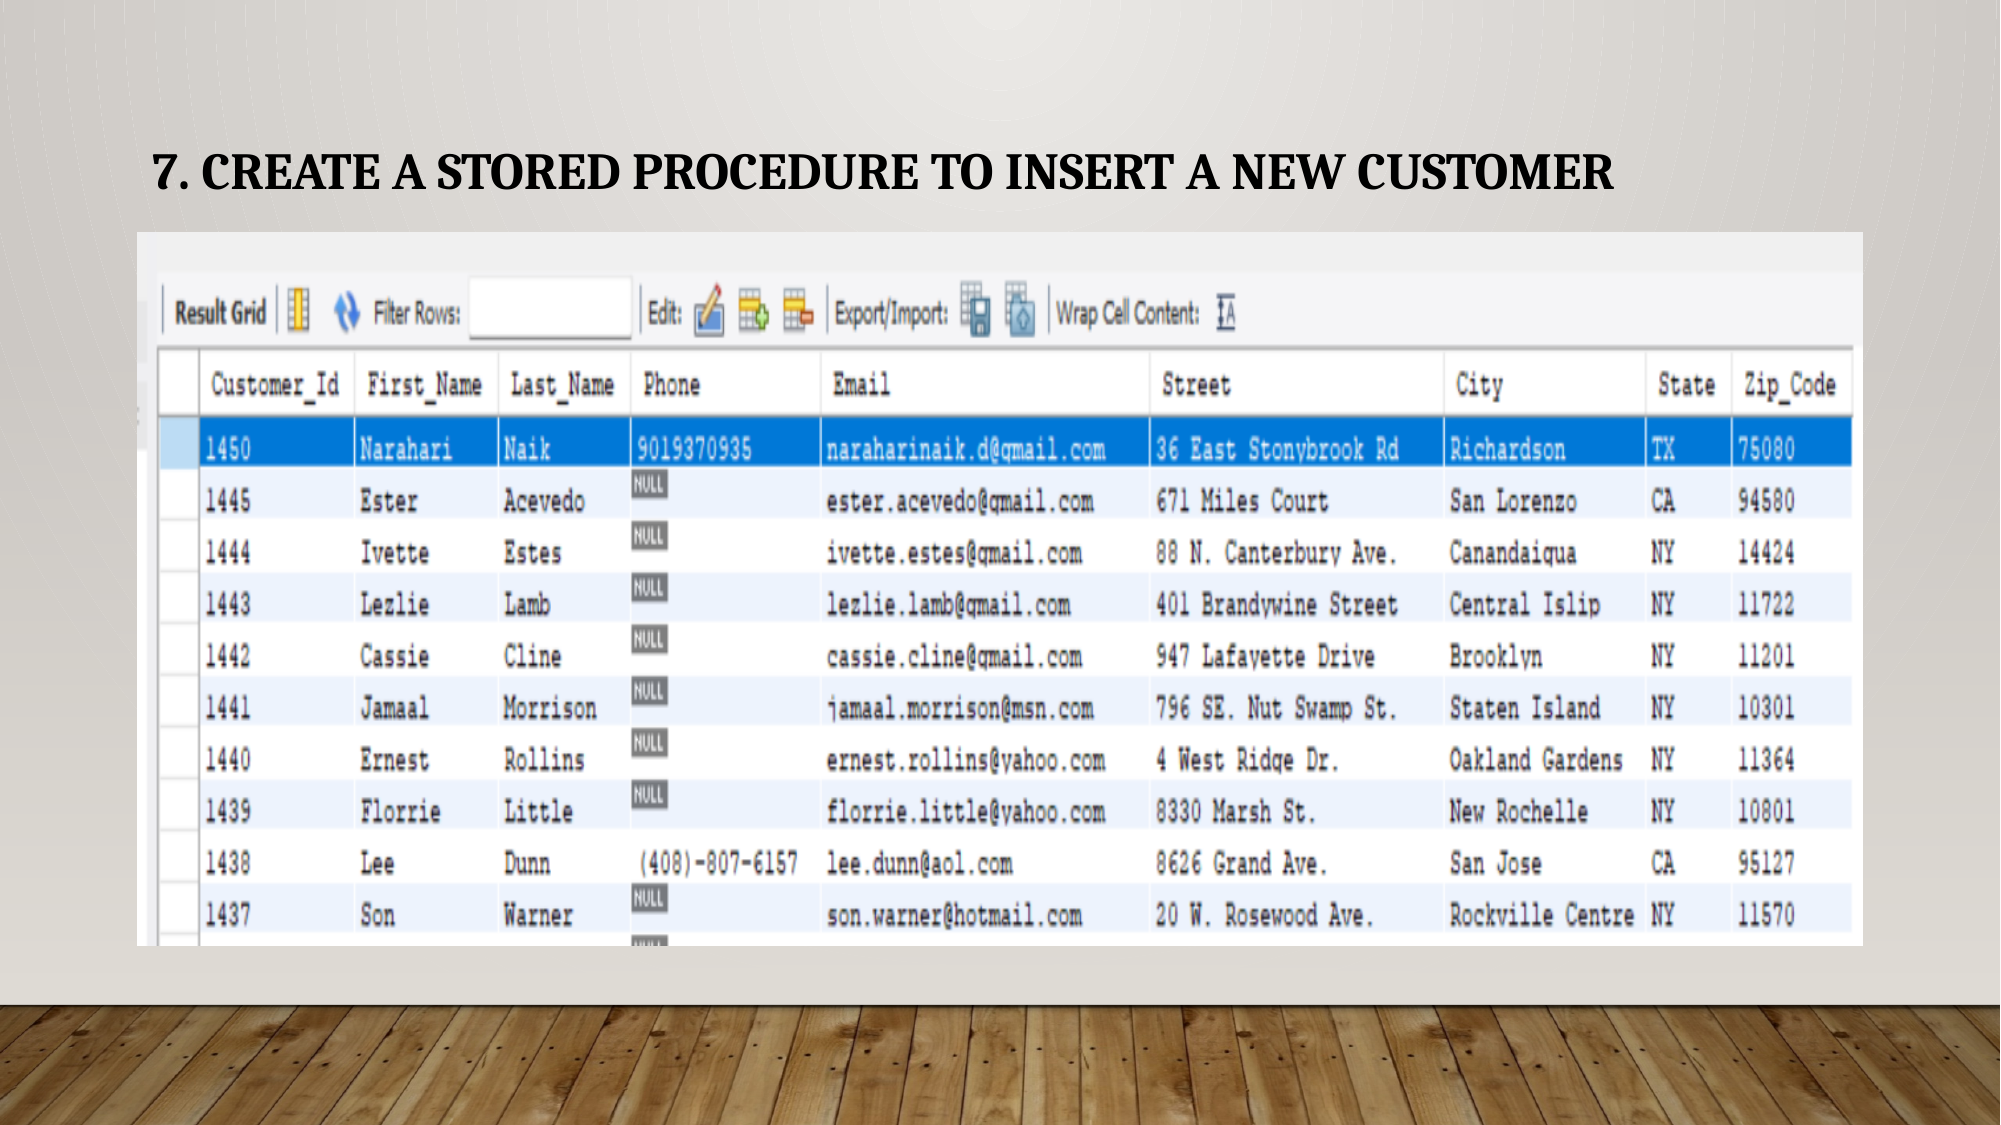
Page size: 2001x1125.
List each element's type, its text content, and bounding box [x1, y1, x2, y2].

title 7. Create a stored procedure to insert a new customer [137, 137, 1863, 231]
picture [0, 1005, 2000, 1125]
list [137, 231, 1863, 946]
